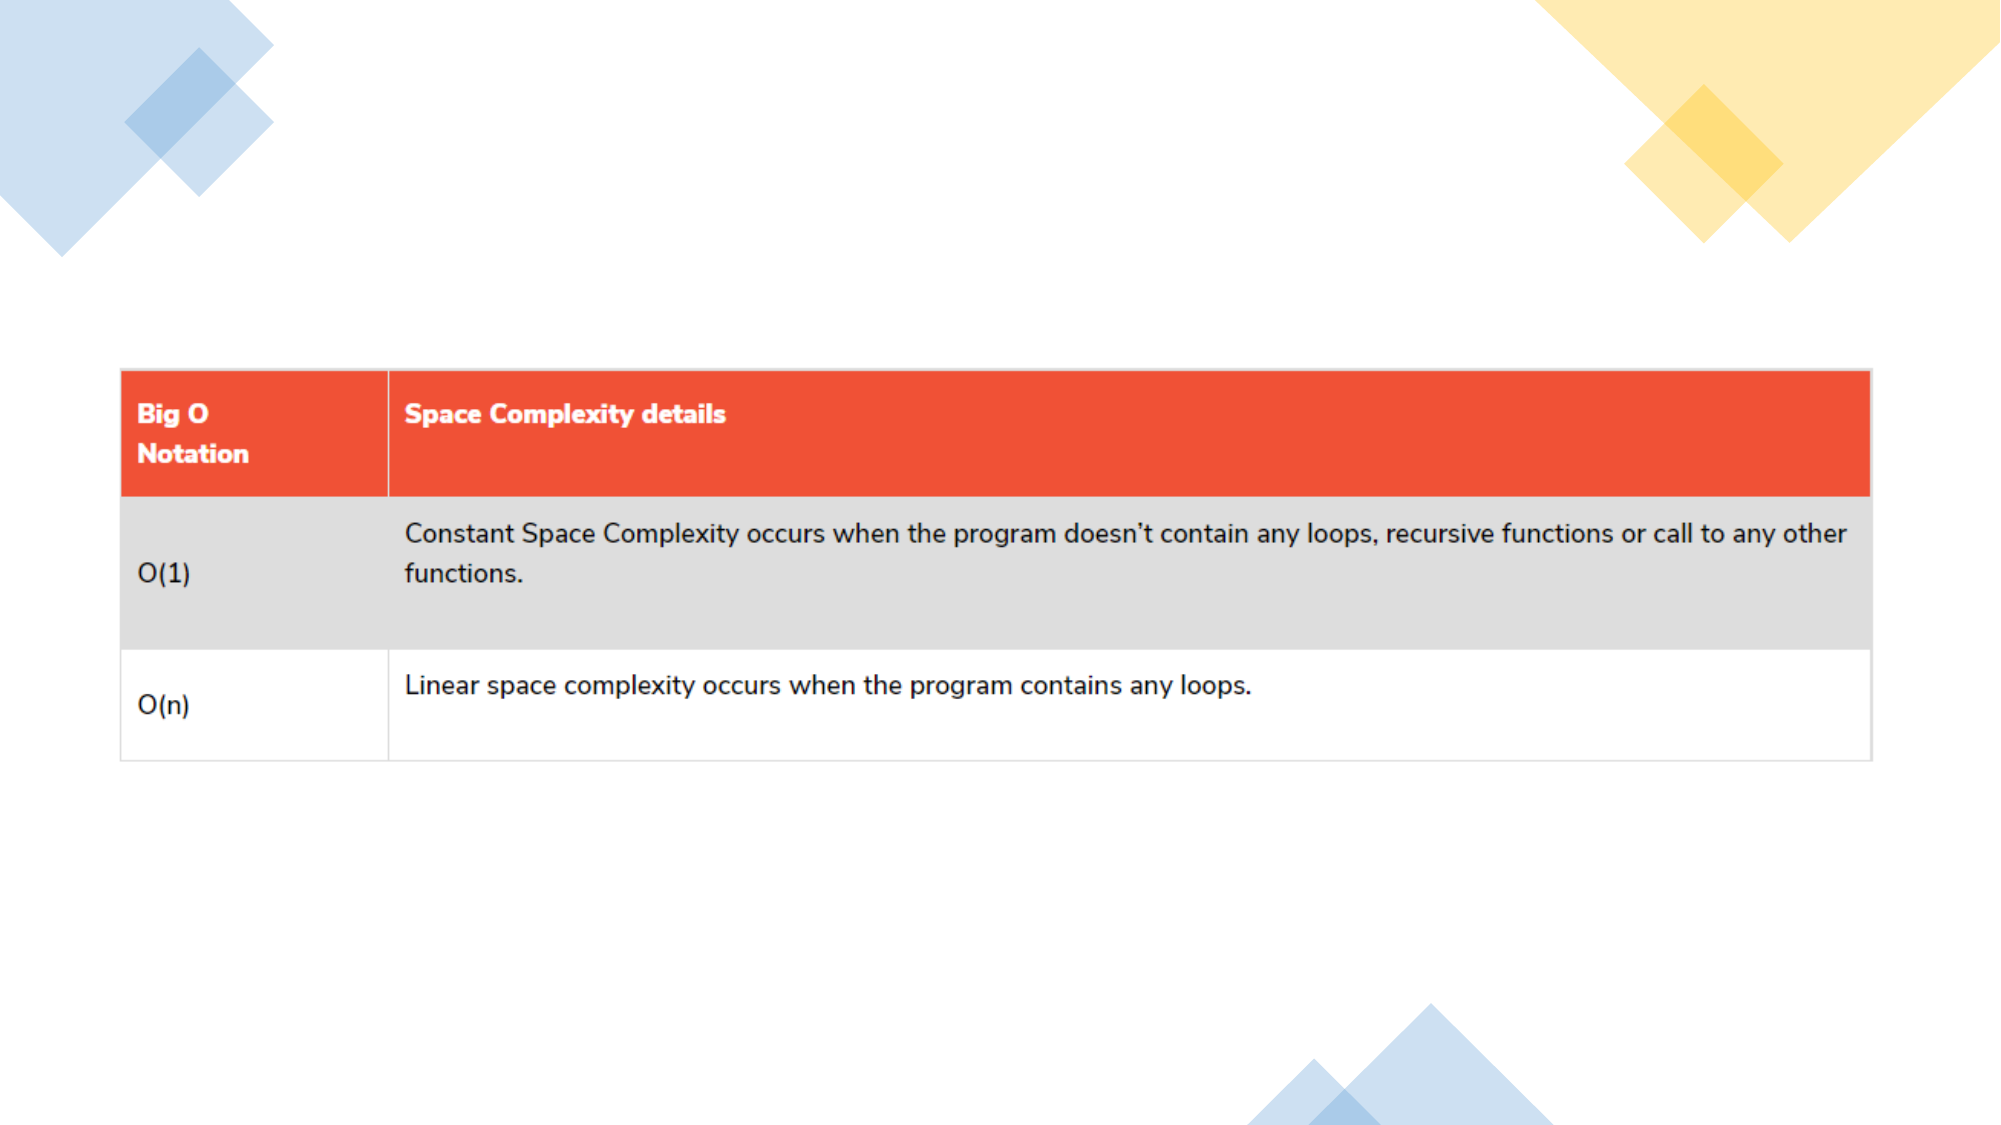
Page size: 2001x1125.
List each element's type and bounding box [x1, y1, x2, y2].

text_box [0, 0, 2000, 1125]
text_box [122, 45, 276, 199]
text_box [1533, 0, 2000, 245]
text_box [0, 0, 276, 259]
text_box [1345, 1001, 1556, 1125]
list [105, 337, 1895, 788]
text_box [1622, 124, 1746, 245]
text_box [1245, 1057, 1383, 1125]
